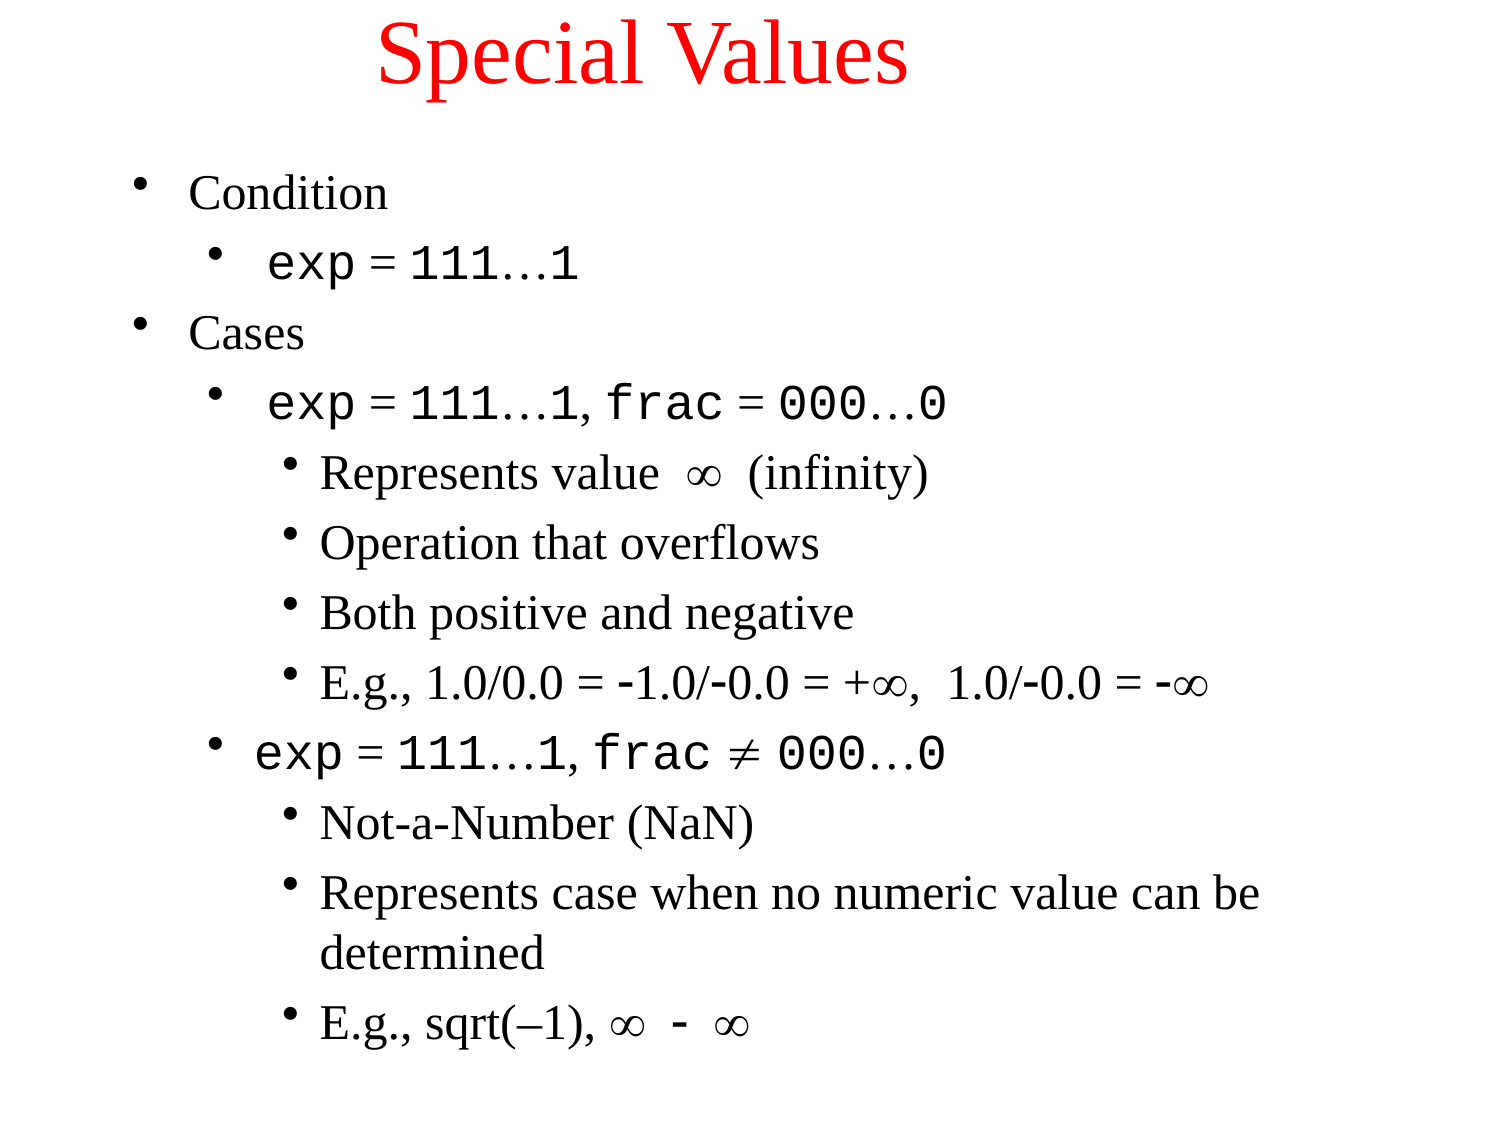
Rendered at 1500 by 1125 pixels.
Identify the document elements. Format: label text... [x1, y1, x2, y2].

list Condition exp = 111…1 Cases exp = 111…1, frac = 000…0 Represents value(infinity) Operation that overflows Both positive and negative E.g., 1.0/0.0 = 1.0/0.0 = +, 1.0/0.0 =  exp = 111…1, frac  000…0 Not-a-Number (NaN) Represents case when no numeric value can be determined E.g., sqrt(–1),  [116, 152, 1393, 828]
title Special Values [163, 0, 1123, 95]
